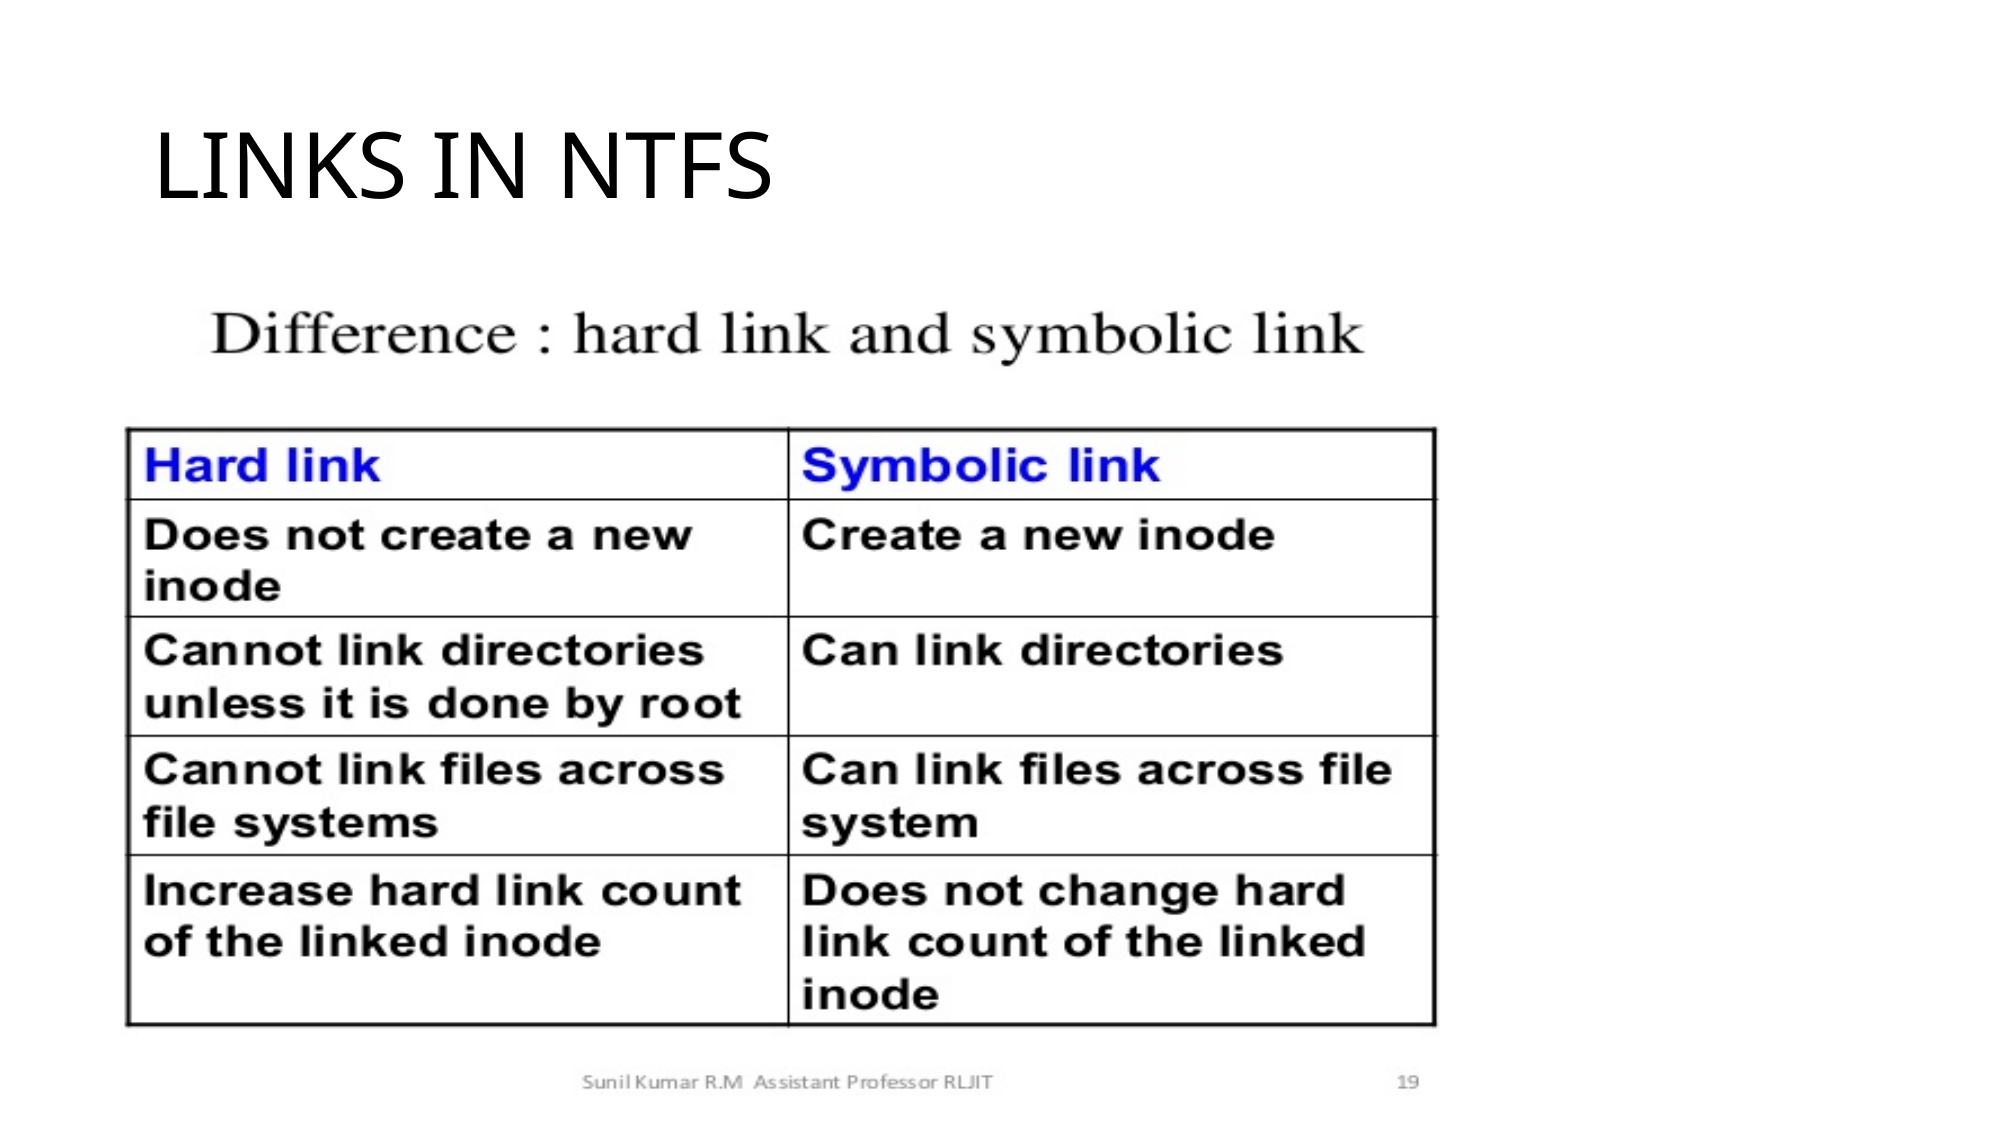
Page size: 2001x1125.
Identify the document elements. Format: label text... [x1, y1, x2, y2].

title LINKS IN NTFS [137, 59, 1863, 278]
picture [69, 219, 1507, 1125]
